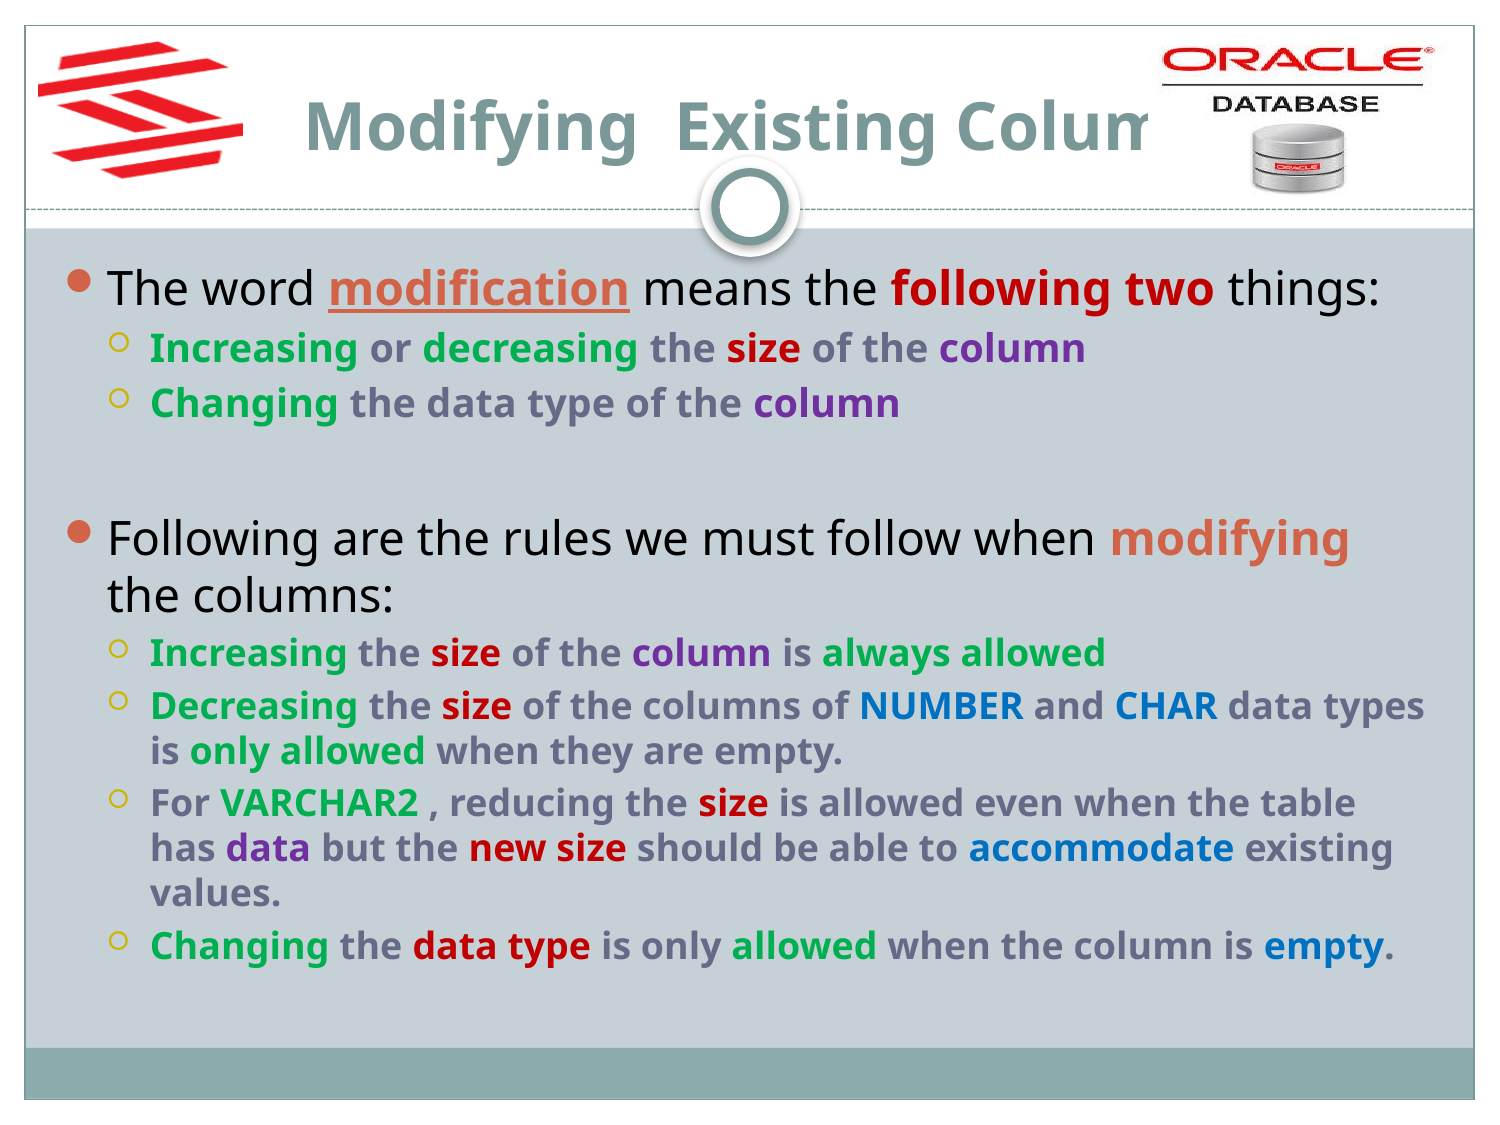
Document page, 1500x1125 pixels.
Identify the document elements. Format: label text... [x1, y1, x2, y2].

picture [37, 40, 243, 185]
title Modifying Existing Column [248, 46, 1141, 172]
picture [1148, 34, 1453, 200]
list The word modification means the following two things: Increasing or decreasing the size of the column Changing the data type of the column Following are the rules we must follow when modifying the columns: Increasing the size of the column is always allowed Decreasing the size of the columns of NUMBER and CHAR data types is only allowed when they are empty. For VARCHAR2 , reducing the size is allowed even when the table has data but the new size should be able to accommodate existing values. Changing the data type is only allowed when the column is empty. [49, 250, 1445, 1047]
